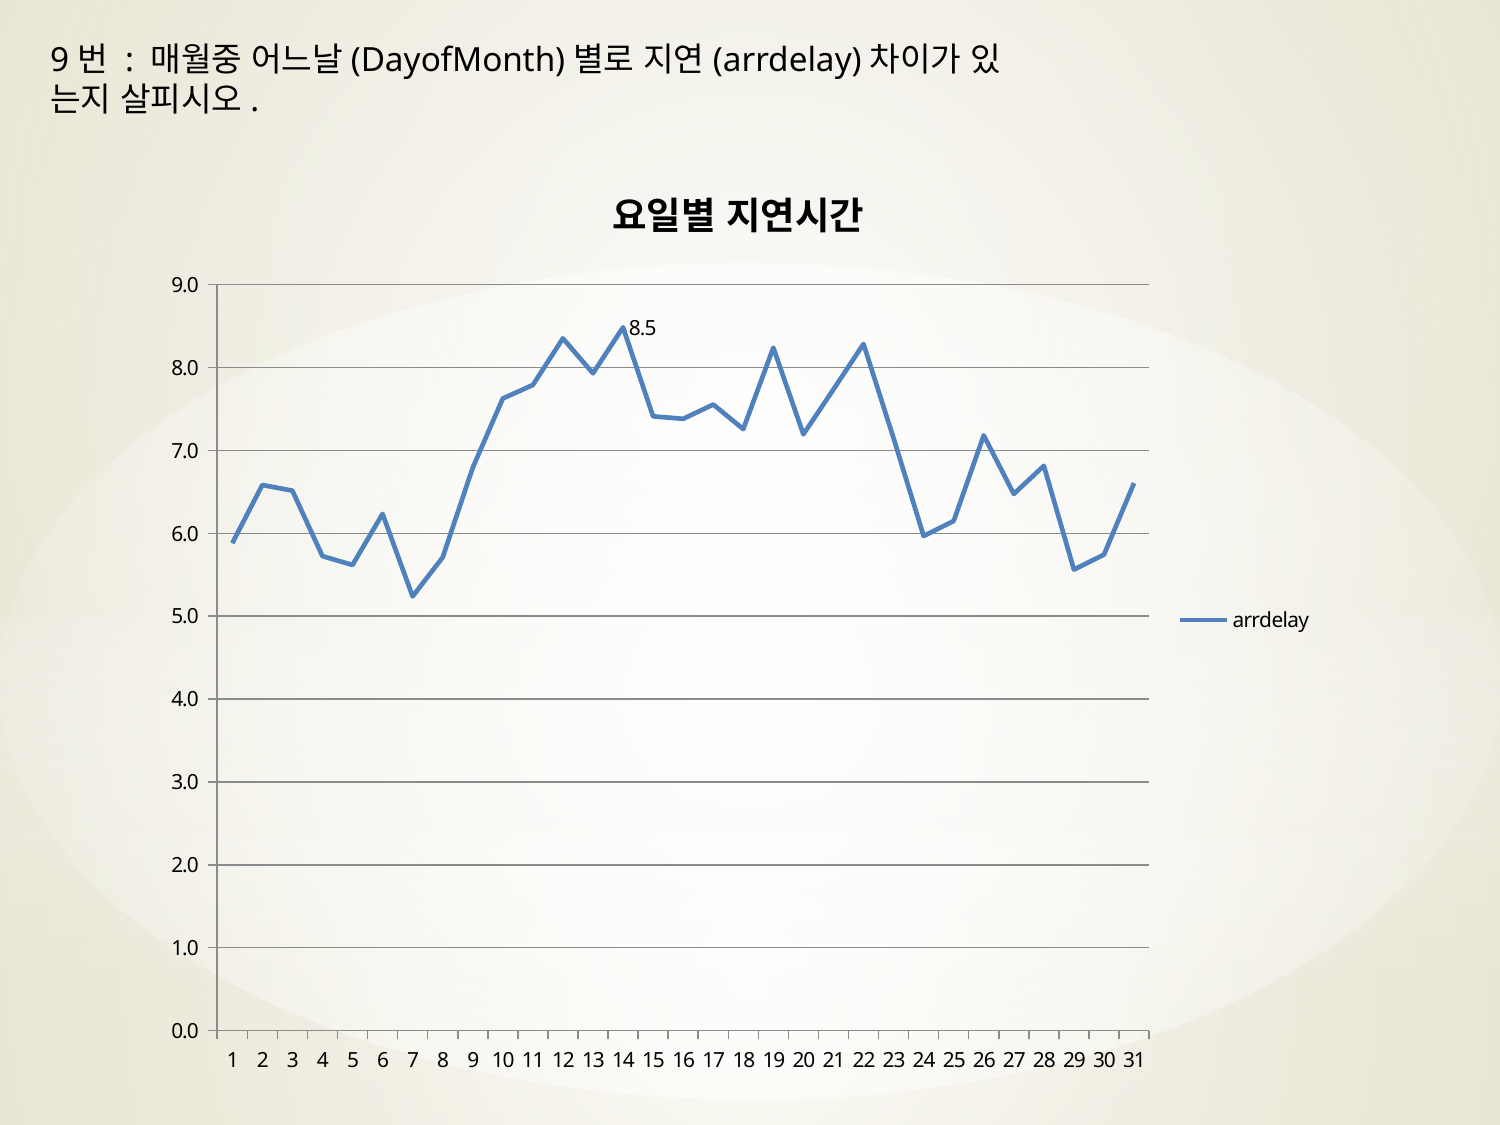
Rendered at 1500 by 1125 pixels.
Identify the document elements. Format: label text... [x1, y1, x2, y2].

text_box 9번 : 매월중 어느날(DayofMonth)별로 지연(arrdelay)차이가 있 는지 살피시오. [35, 30, 1016, 126]
chart [147, 147, 1329, 1093]
